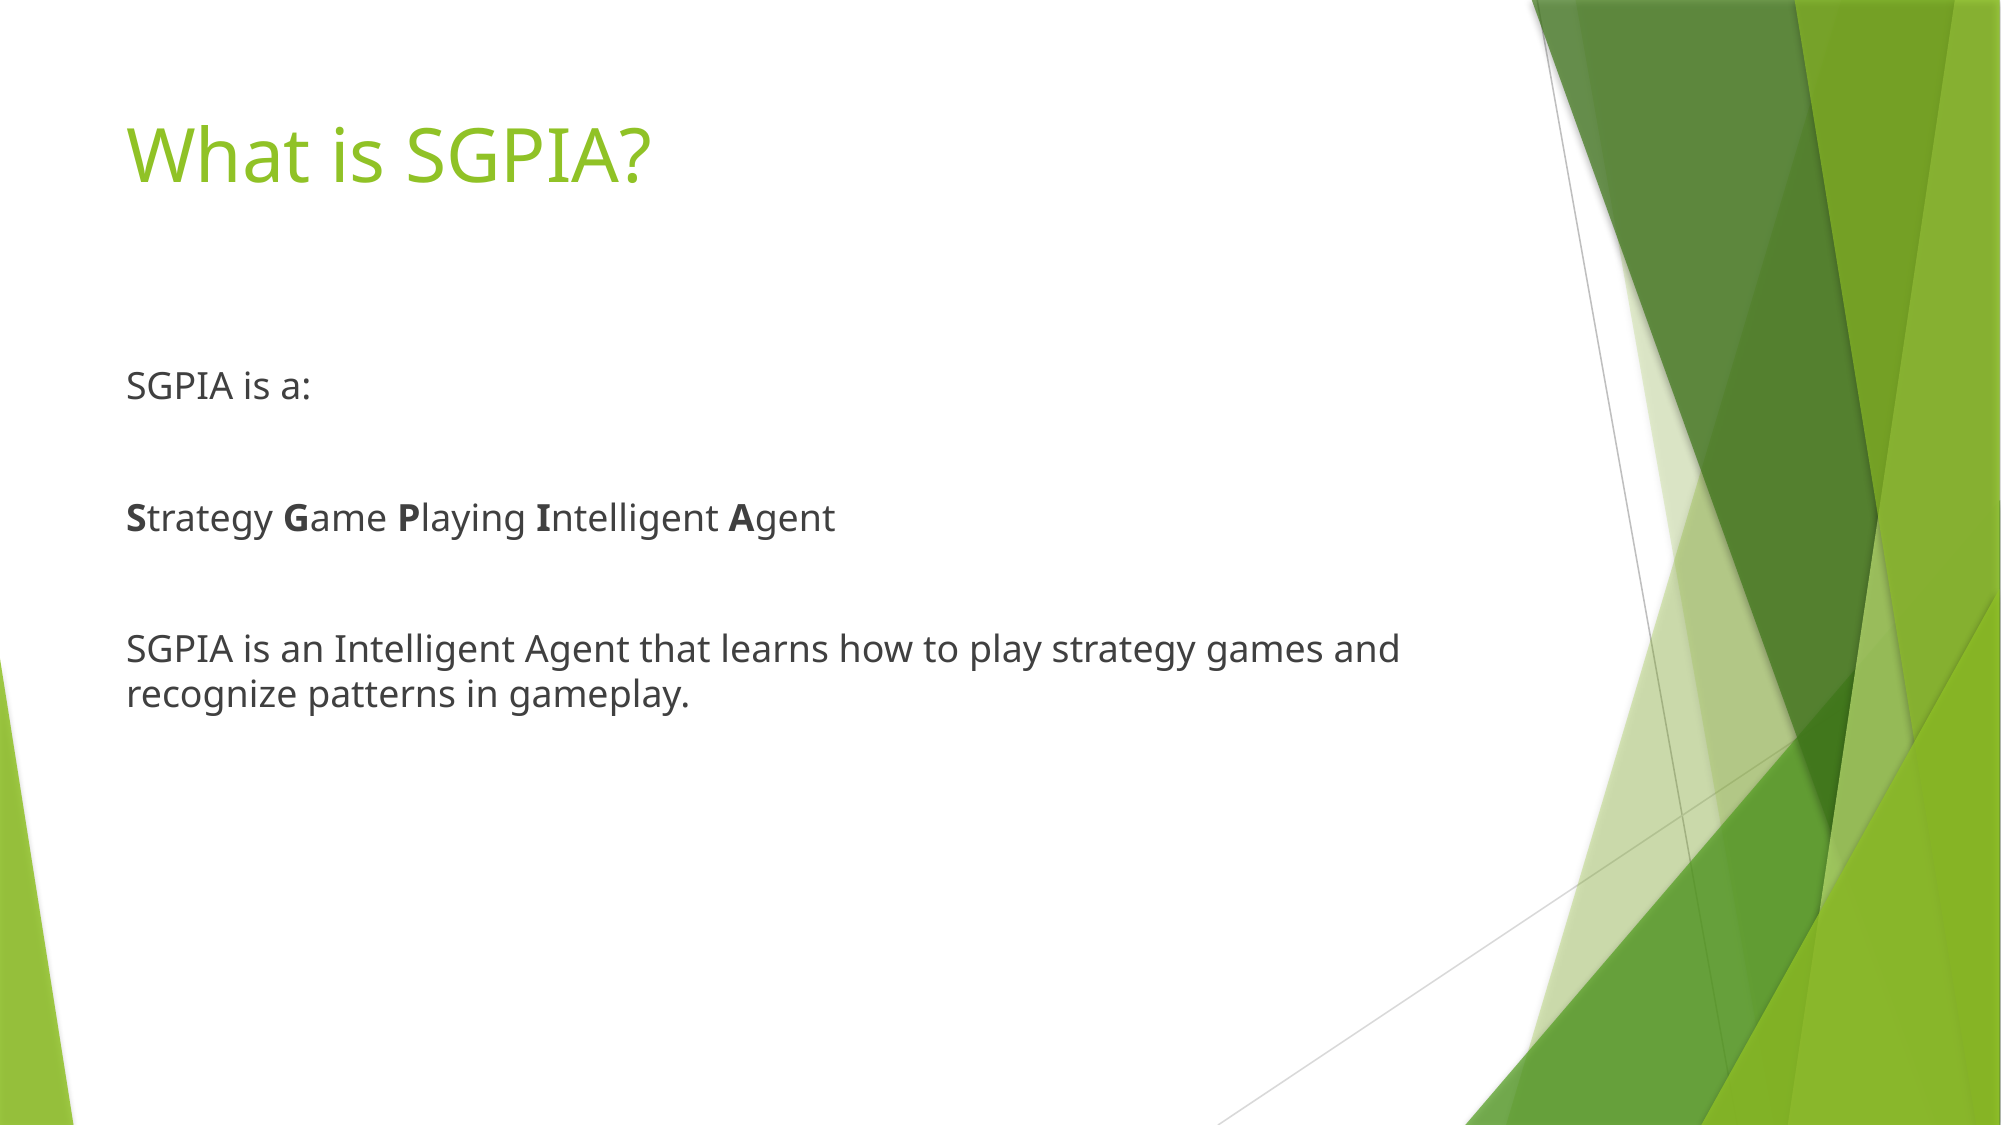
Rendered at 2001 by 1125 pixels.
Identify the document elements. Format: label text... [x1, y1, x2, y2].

title What is SGPIA? [111, 99, 1522, 317]
list SGPIA is a: Strategy Game Playing Intelligent Agent SGPIA is an Intelligent Agent that learns how to play strategy games and recognize patterns in gameplay. [111, 354, 1522, 992]
